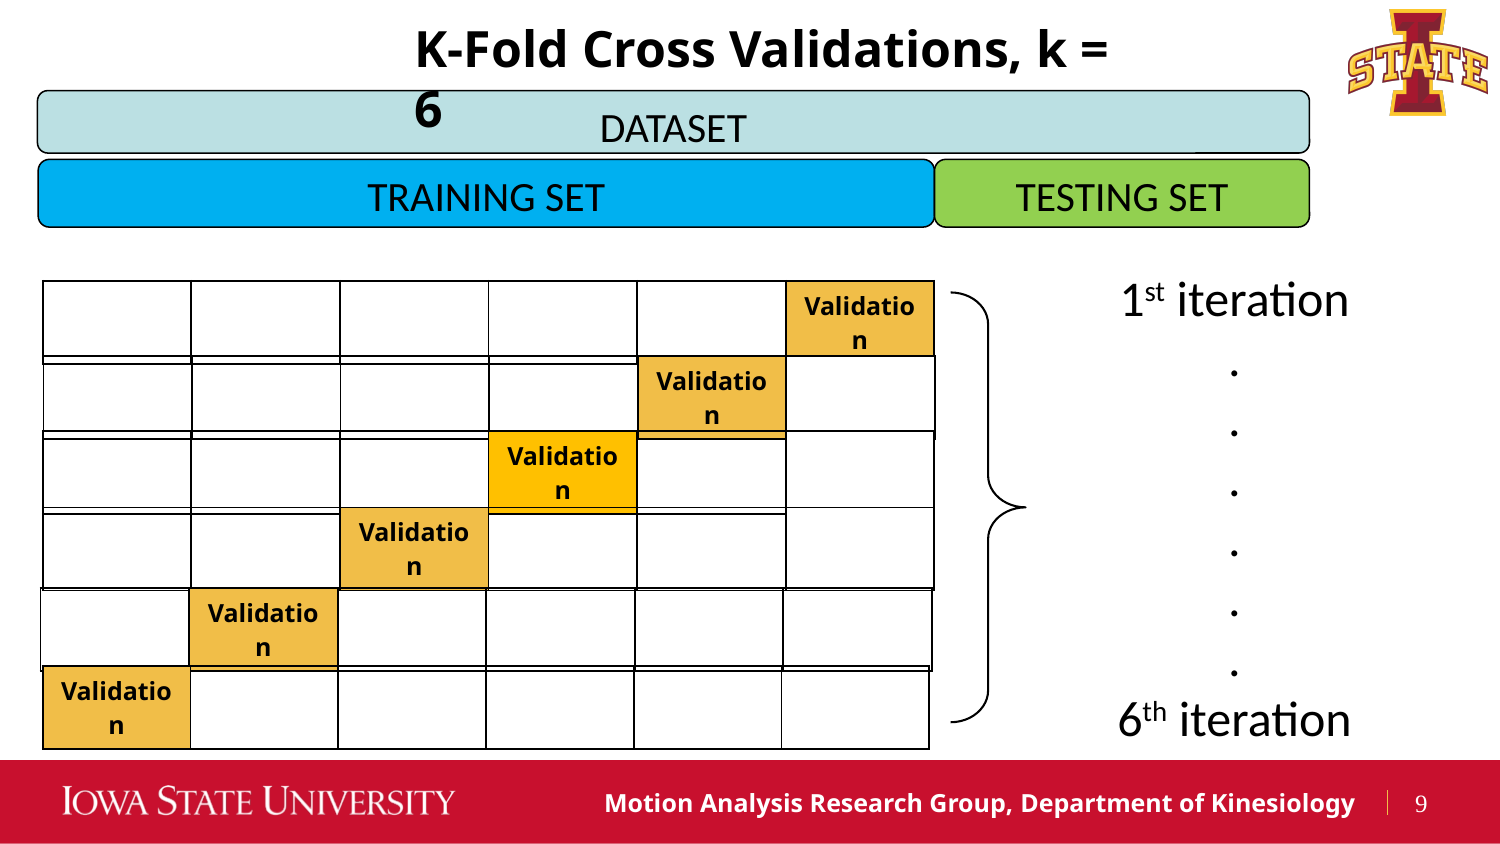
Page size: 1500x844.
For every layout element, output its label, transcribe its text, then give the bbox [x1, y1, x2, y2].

table_header [191, 667, 337, 748]
text_box TESTING SET [934, 159, 1310, 228]
table_header Validation [787, 282, 933, 355]
table_header [341, 432, 488, 507]
table_header [339, 667, 485, 748]
table_header [44, 282, 190, 355]
table_header [784, 589, 931, 670]
table_header [782, 667, 928, 748]
picture [62, 785, 456, 818]
table_header Validation [44, 667, 190, 748]
table_header Validation [639, 357, 785, 430]
table_header Validation [190, 589, 337, 665]
table_header [339, 589, 485, 665]
table_header [193, 357, 340, 430]
table_header Validation [341, 508, 488, 587]
table_header [44, 432, 190, 507]
table_header [638, 508, 785, 587]
table_header [490, 357, 637, 430]
table_header Validation [489, 432, 636, 507]
table_header [635, 667, 781, 748]
table_header [787, 357, 934, 430]
table_header [489, 282, 636, 355]
table_header [192, 282, 339, 355]
table_header [44, 357, 191, 430]
table_header [638, 282, 785, 355]
text_box 1st iteration . . . . . . 6th iteration [1046, 259, 1422, 754]
table_header [487, 667, 633, 748]
table_header [636, 589, 782, 665]
table_header [487, 589, 634, 665]
text_box TRAINING SET [38, 159, 934, 228]
picture [1348, 9, 1488, 116]
text_box K-Fold Cross Validations, k = 6 [399, 10, 1150, 146]
table_header [787, 508, 933, 587]
table_header [192, 432, 339, 507]
table_header [41, 589, 188, 665]
table_header [638, 432, 785, 507]
text_box [950, 292, 1026, 723]
table_header [192, 508, 339, 587]
table_header [341, 357, 488, 430]
table_header [44, 508, 190, 587]
text_box DATASET [37, 90, 1310, 154]
table_header [341, 282, 488, 355]
table_header [489, 508, 636, 587]
table_header [787, 432, 933, 507]
